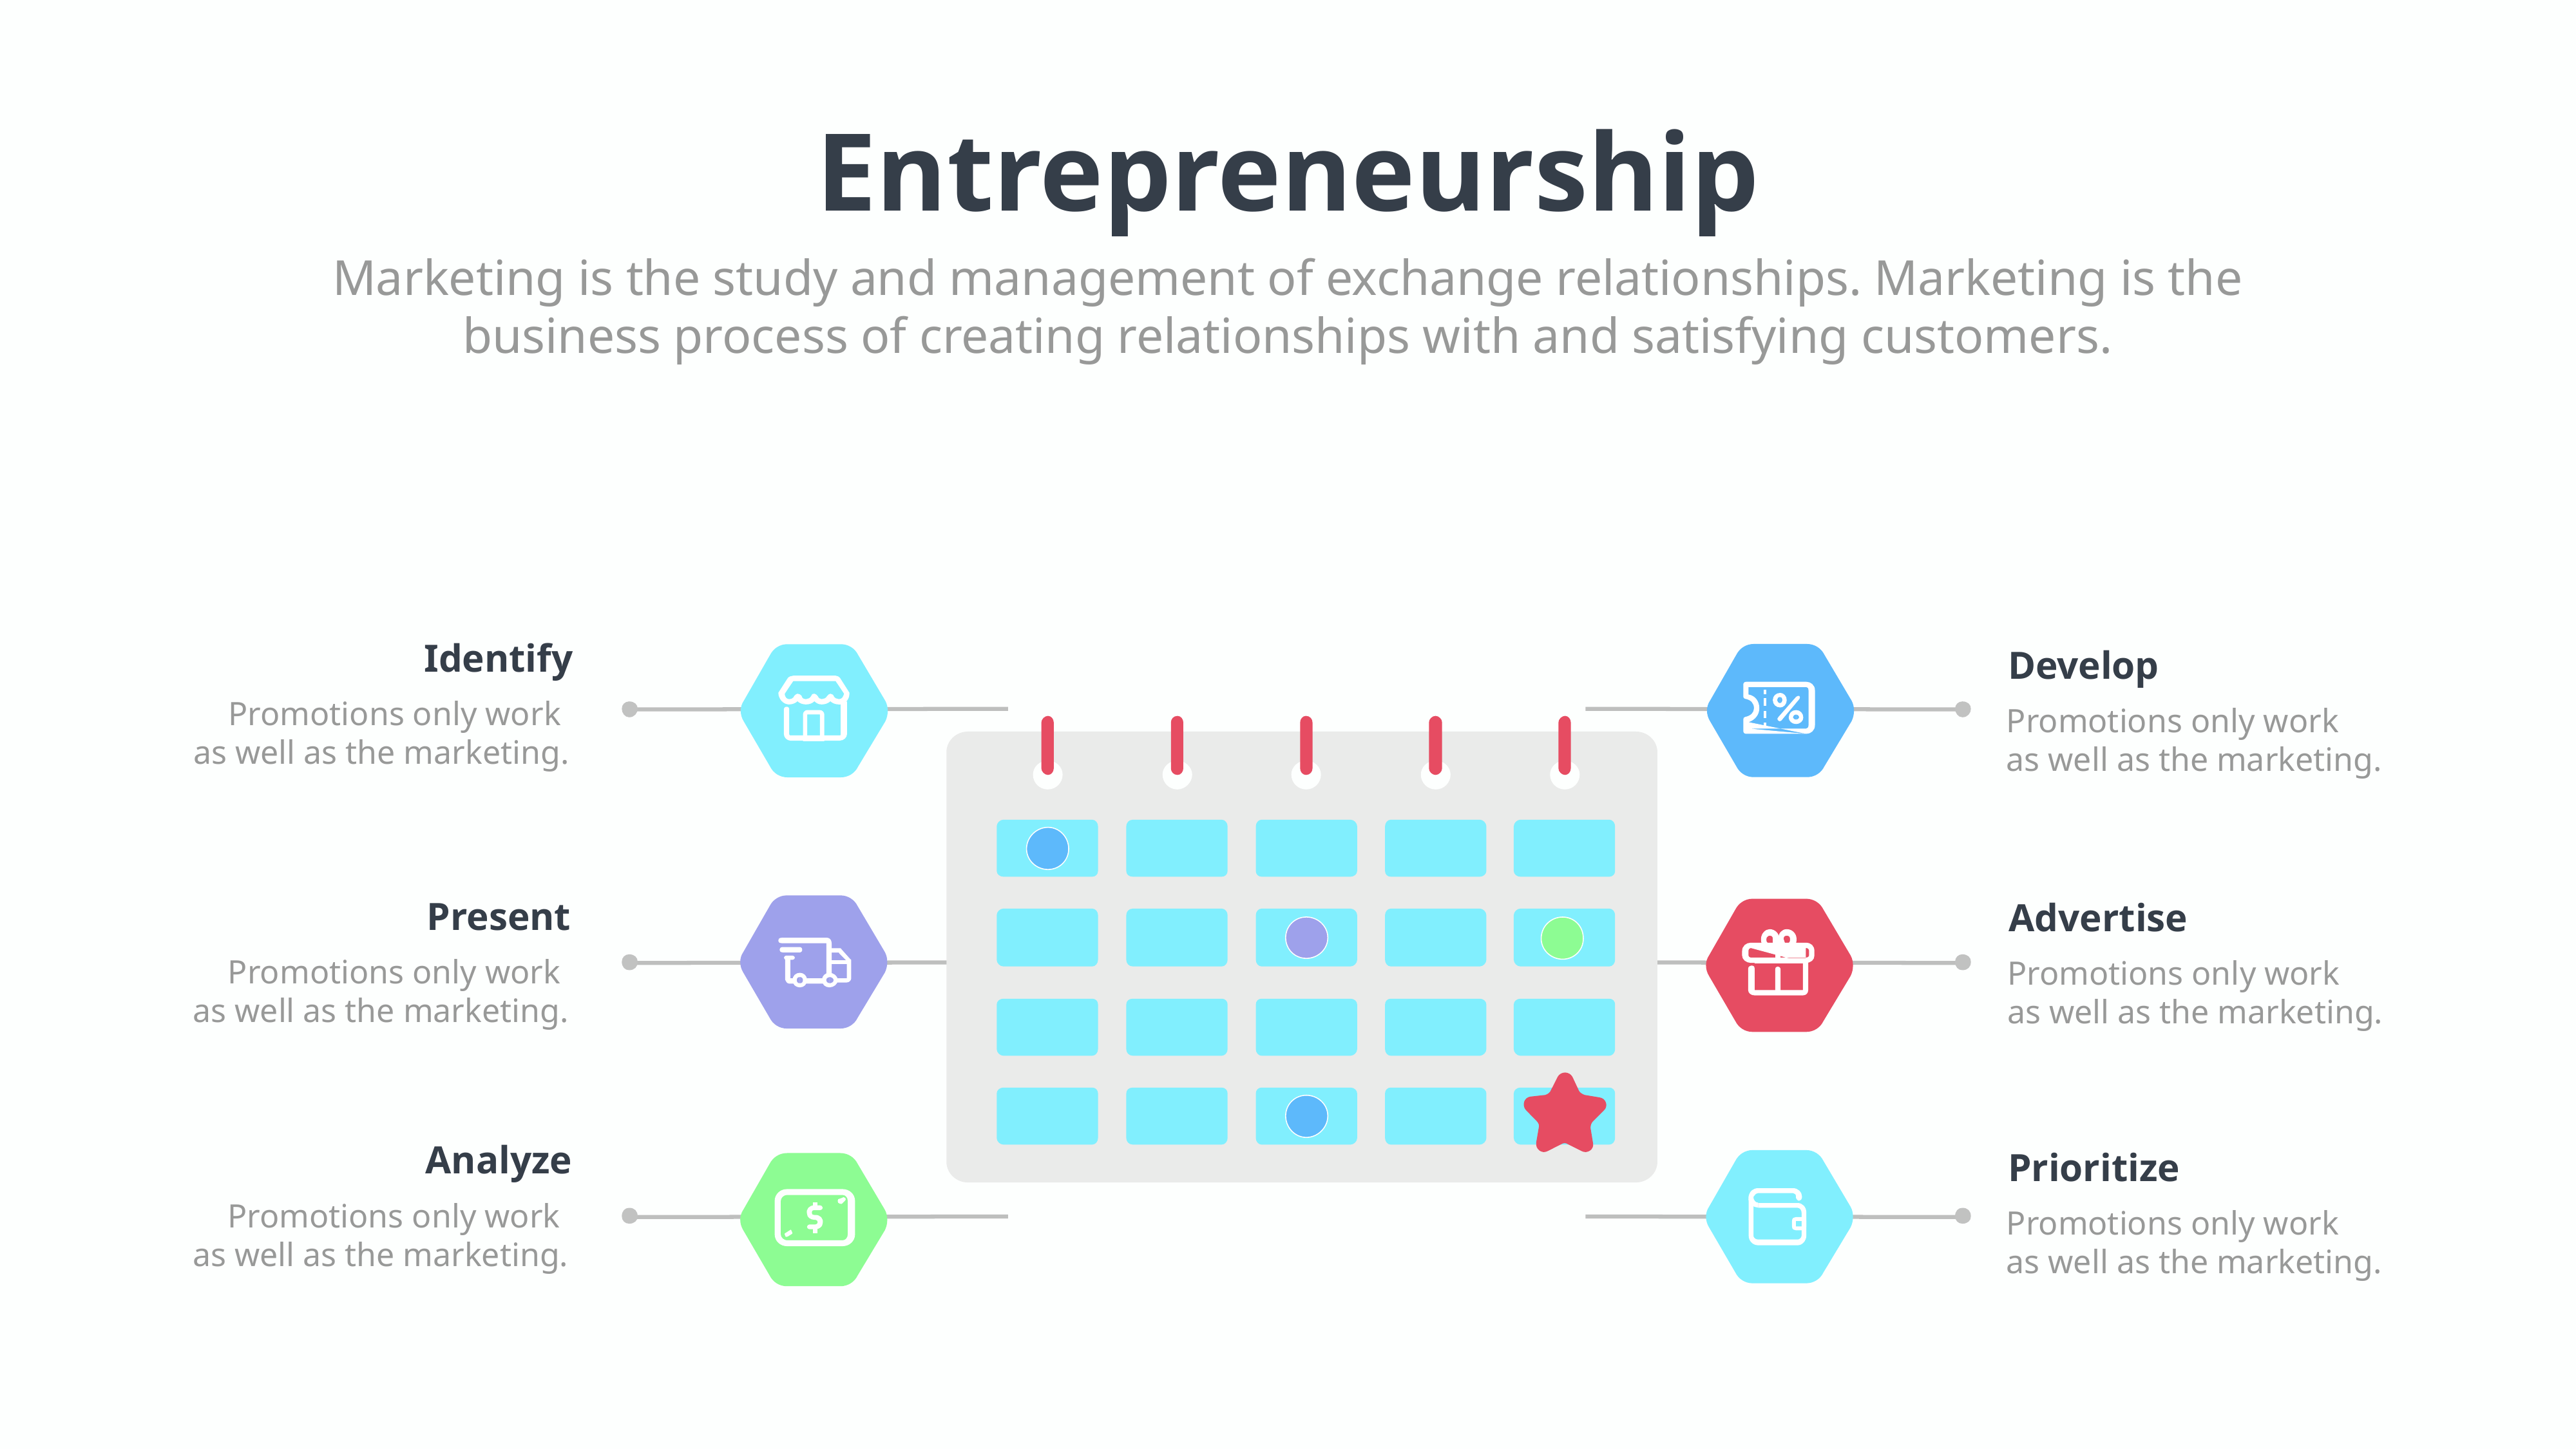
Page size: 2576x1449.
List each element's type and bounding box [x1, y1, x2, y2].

text_box [1996, 636, 2445, 784]
text_box [792, 972, 807, 988]
text_box [1550, 762, 1580, 790]
text_box [997, 1087, 1098, 1145]
text_box [1126, 908, 1228, 967]
text_box [1778, 929, 1797, 942]
text_box [1255, 908, 1357, 967]
text_box [622, 1208, 638, 1224]
text_box [1162, 762, 1192, 790]
text_box [1747, 1188, 1807, 1245]
text_box [1126, 998, 1228, 1056]
text_box [1998, 889, 2446, 1036]
text_box [1385, 908, 1487, 967]
text_box [1513, 1087, 1552, 1145]
text_box [281, 99, 2295, 370]
text_box [1541, 916, 1583, 960]
text_box [1996, 1139, 2445, 1286]
text_box [1763, 698, 1767, 706]
text_box [1775, 966, 1781, 990]
text_box [1743, 681, 1815, 734]
text_box [131, 629, 583, 777]
text_box [1706, 1150, 1853, 1283]
text_box [1285, 916, 1328, 959]
text_box [1523, 1072, 1607, 1152]
text_box [1955, 701, 1971, 717]
text_box [1255, 998, 1357, 1056]
text_box [1026, 827, 1069, 870]
text_box [785, 960, 793, 984]
text_box [1706, 898, 1853, 1032]
text_box [1429, 715, 1442, 775]
text_box [740, 1153, 888, 1287]
text_box [740, 644, 888, 778]
text_box [622, 954, 638, 971]
text_box [1748, 963, 1809, 996]
text_box [1513, 819, 1616, 877]
text_box [1285, 1095, 1328, 1138]
text_box [1385, 1087, 1487, 1145]
text_box [1255, 1087, 1357, 1145]
text_box [1760, 929, 1779, 942]
text_box [1126, 1087, 1228, 1145]
text_box [1126, 819, 1228, 877]
text_box [1788, 710, 1804, 724]
text_box [778, 938, 832, 973]
text_box [783, 702, 847, 741]
text_box [1955, 954, 1971, 971]
text_box [1385, 819, 1487, 877]
text_box [1385, 998, 1487, 1056]
text_box [1033, 761, 1063, 790]
text_box [1513, 908, 1616, 967]
text_box [774, 1189, 855, 1247]
text_box [1763, 690, 1767, 694]
text_box [740, 895, 888, 1029]
text_box [1773, 692, 1787, 708]
text_box [1955, 1208, 1971, 1224]
text_box [784, 955, 795, 960]
text_box [1789, 958, 1806, 962]
text_box [803, 710, 825, 735]
text_box [1763, 710, 1767, 718]
text_box [1558, 715, 1571, 775]
text_box [832, 948, 852, 983]
text_box [1041, 715, 1054, 775]
text_box [997, 819, 1098, 877]
text_box [1742, 942, 1815, 963]
text_box [806, 978, 823, 984]
text_box [1170, 715, 1183, 775]
text_box [1578, 1087, 1616, 1145]
text_box [997, 998, 1098, 1056]
text_box [822, 972, 838, 988]
text_box [779, 947, 803, 952]
text_box [946, 731, 1657, 1183]
text_box [130, 887, 580, 1035]
text_box [1777, 696, 1800, 722]
text_box [778, 676, 850, 705]
text_box [1420, 762, 1451, 790]
text_box [622, 701, 638, 717]
text_box [1706, 643, 1855, 777]
text_box [997, 908, 1098, 967]
text_box [1300, 715, 1313, 775]
text_box [832, 960, 846, 964]
text_box [1255, 819, 1357, 877]
text_box [1291, 762, 1321, 790]
text_box [130, 1131, 582, 1278]
text_box [1513, 998, 1616, 1056]
